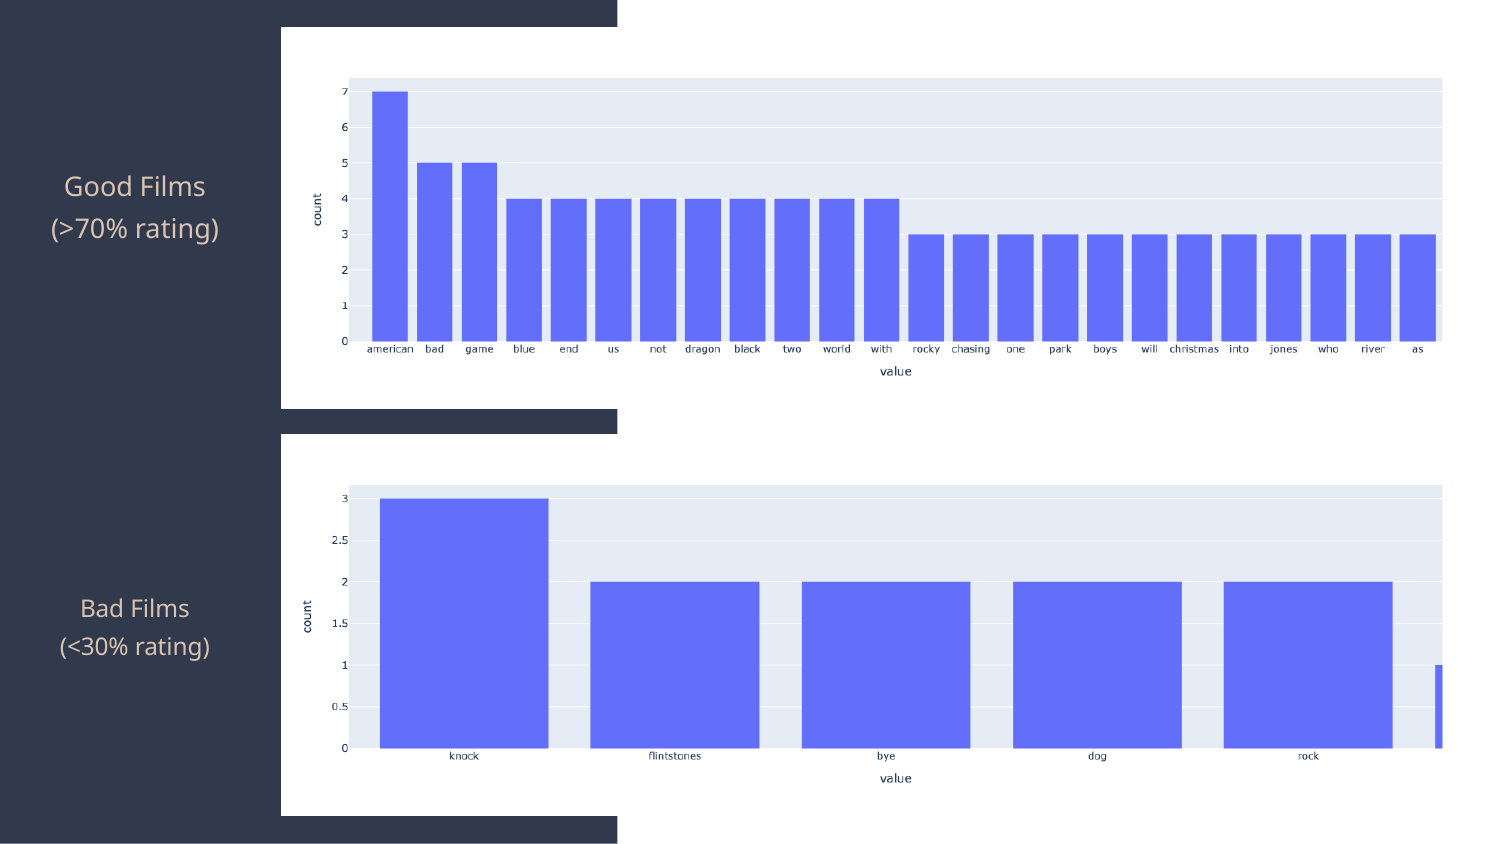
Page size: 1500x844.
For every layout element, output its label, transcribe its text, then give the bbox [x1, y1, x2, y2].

picture [280, 27, 1459, 409]
list Good Films (>70% rating) [27, 147, 243, 290]
list Bad Films (<30% rating) [34, 571, 236, 679]
picture [280, 434, 1459, 816]
